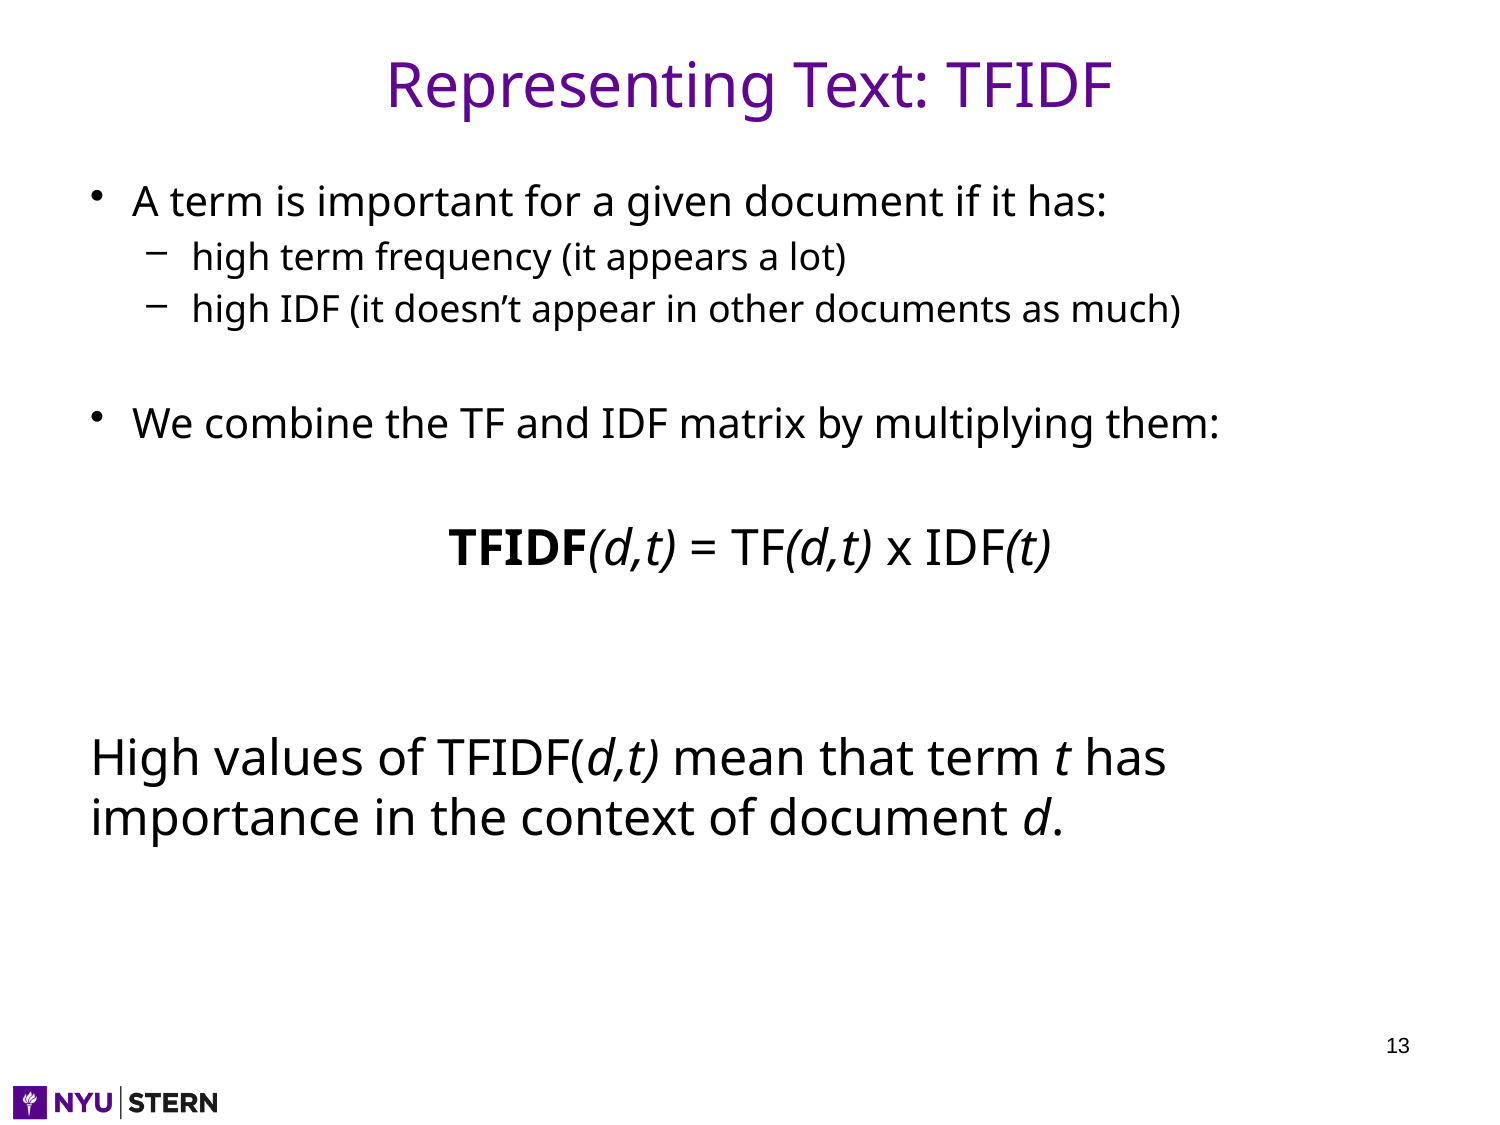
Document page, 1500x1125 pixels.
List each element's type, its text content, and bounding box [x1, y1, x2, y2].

picture [0, 1038, 230, 1125]
title Representing Text: TFIDF [75, 22, 1425, 142]
slide_number 13 [1074, 1024, 1426, 1103]
list A term is important for a given document if it has: high term frequency (it appears a lot) high IDF (it doesn’t appear in other documents as much) We combine the TF and IDF matrix by multiplying them: TFIDF(d,t) = TF(d,t) x IDF(t) High values of TFIDF(d,t) mean that term t has importance in the context of document d. [75, 167, 1425, 904]
